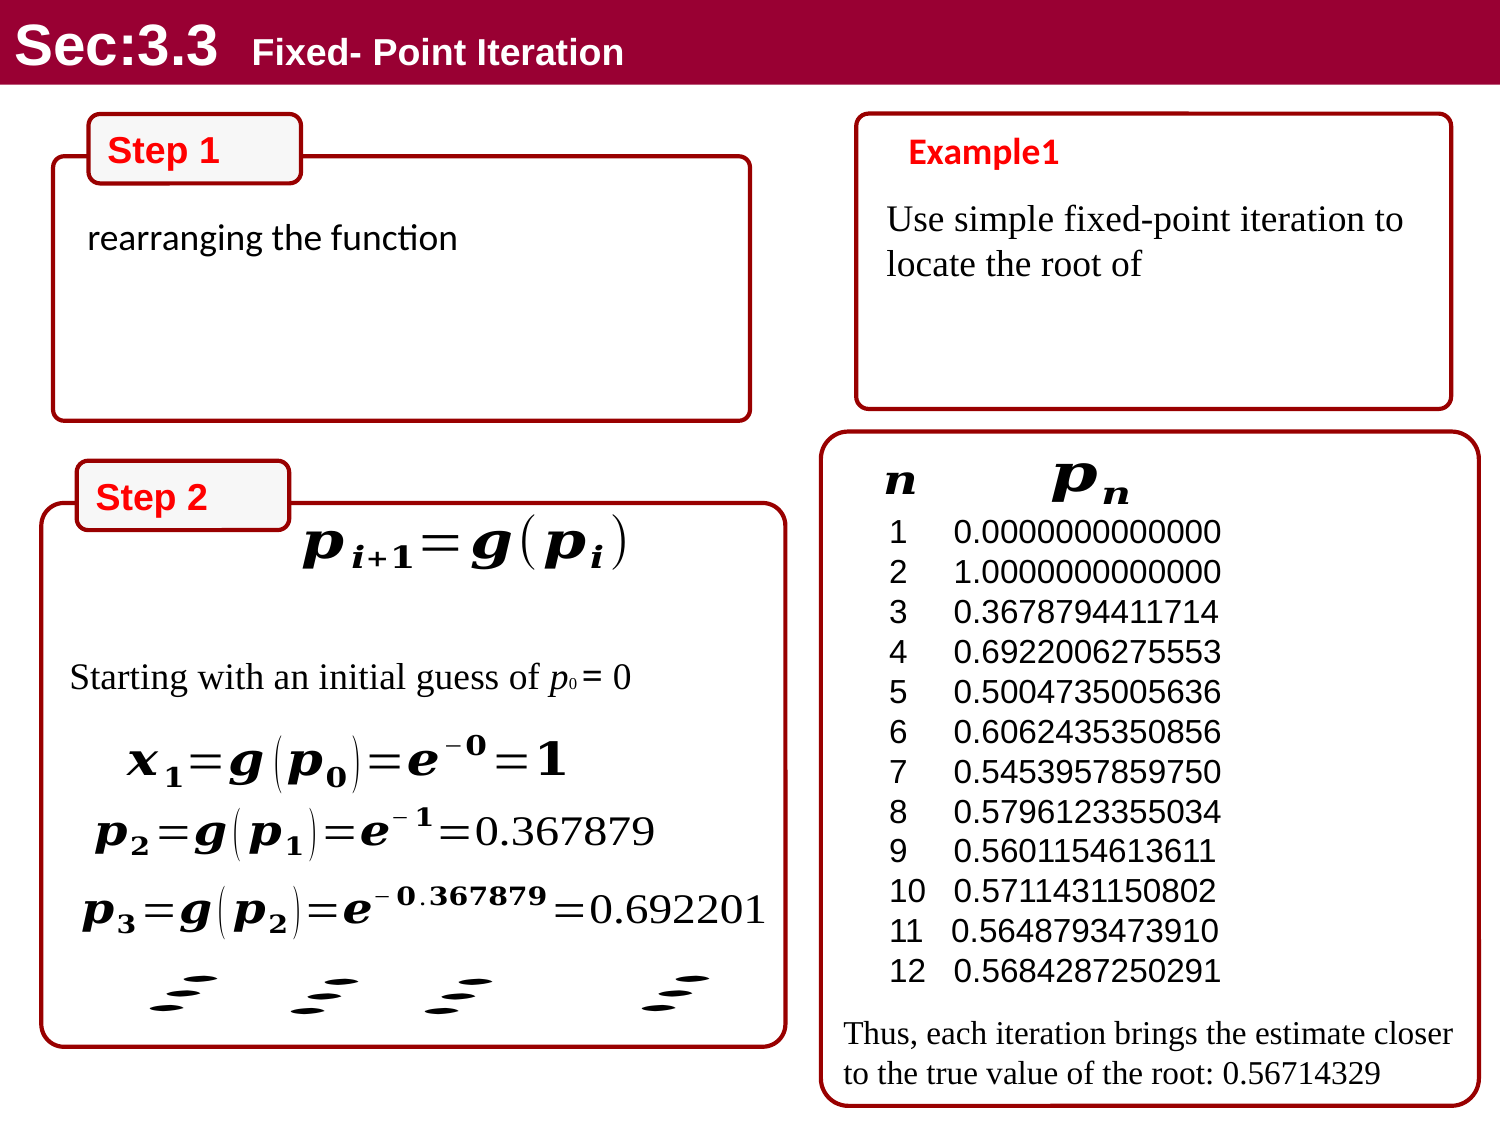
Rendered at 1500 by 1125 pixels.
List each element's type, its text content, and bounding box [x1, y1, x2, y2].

text_box Step 2 [80, 465, 235, 525]
text_box [854, 111, 1454, 412]
text_box Example1 [893, 119, 1075, 180]
text_box Step 1 [92, 118, 247, 179]
text_box [86, 111, 304, 186]
text_box Sec:3.3 Fixed- Point Iteration [0, 0, 1500, 85]
text_box [74, 458, 292, 533]
text_box [856, 446, 939, 513]
text_box 1 0.0000000000000 2 1.0000000000000 3 0.3678794411714 4 0.6922006275553 5 0.5004735005636 6 0.6062435350856 7 0.5453957859750 8 0.5796123355034 9 0.5601154613611 10 0.5711431150802 11 0.5648793473910 12 0.5684287250291 [874, 502, 1309, 997]
text_box [39, 500, 788, 1049]
text_box [50, 154, 753, 423]
text_box [818, 429, 1482, 1108]
text_box Starting with an initial guess of p0 = 0 [54, 644, 647, 704]
